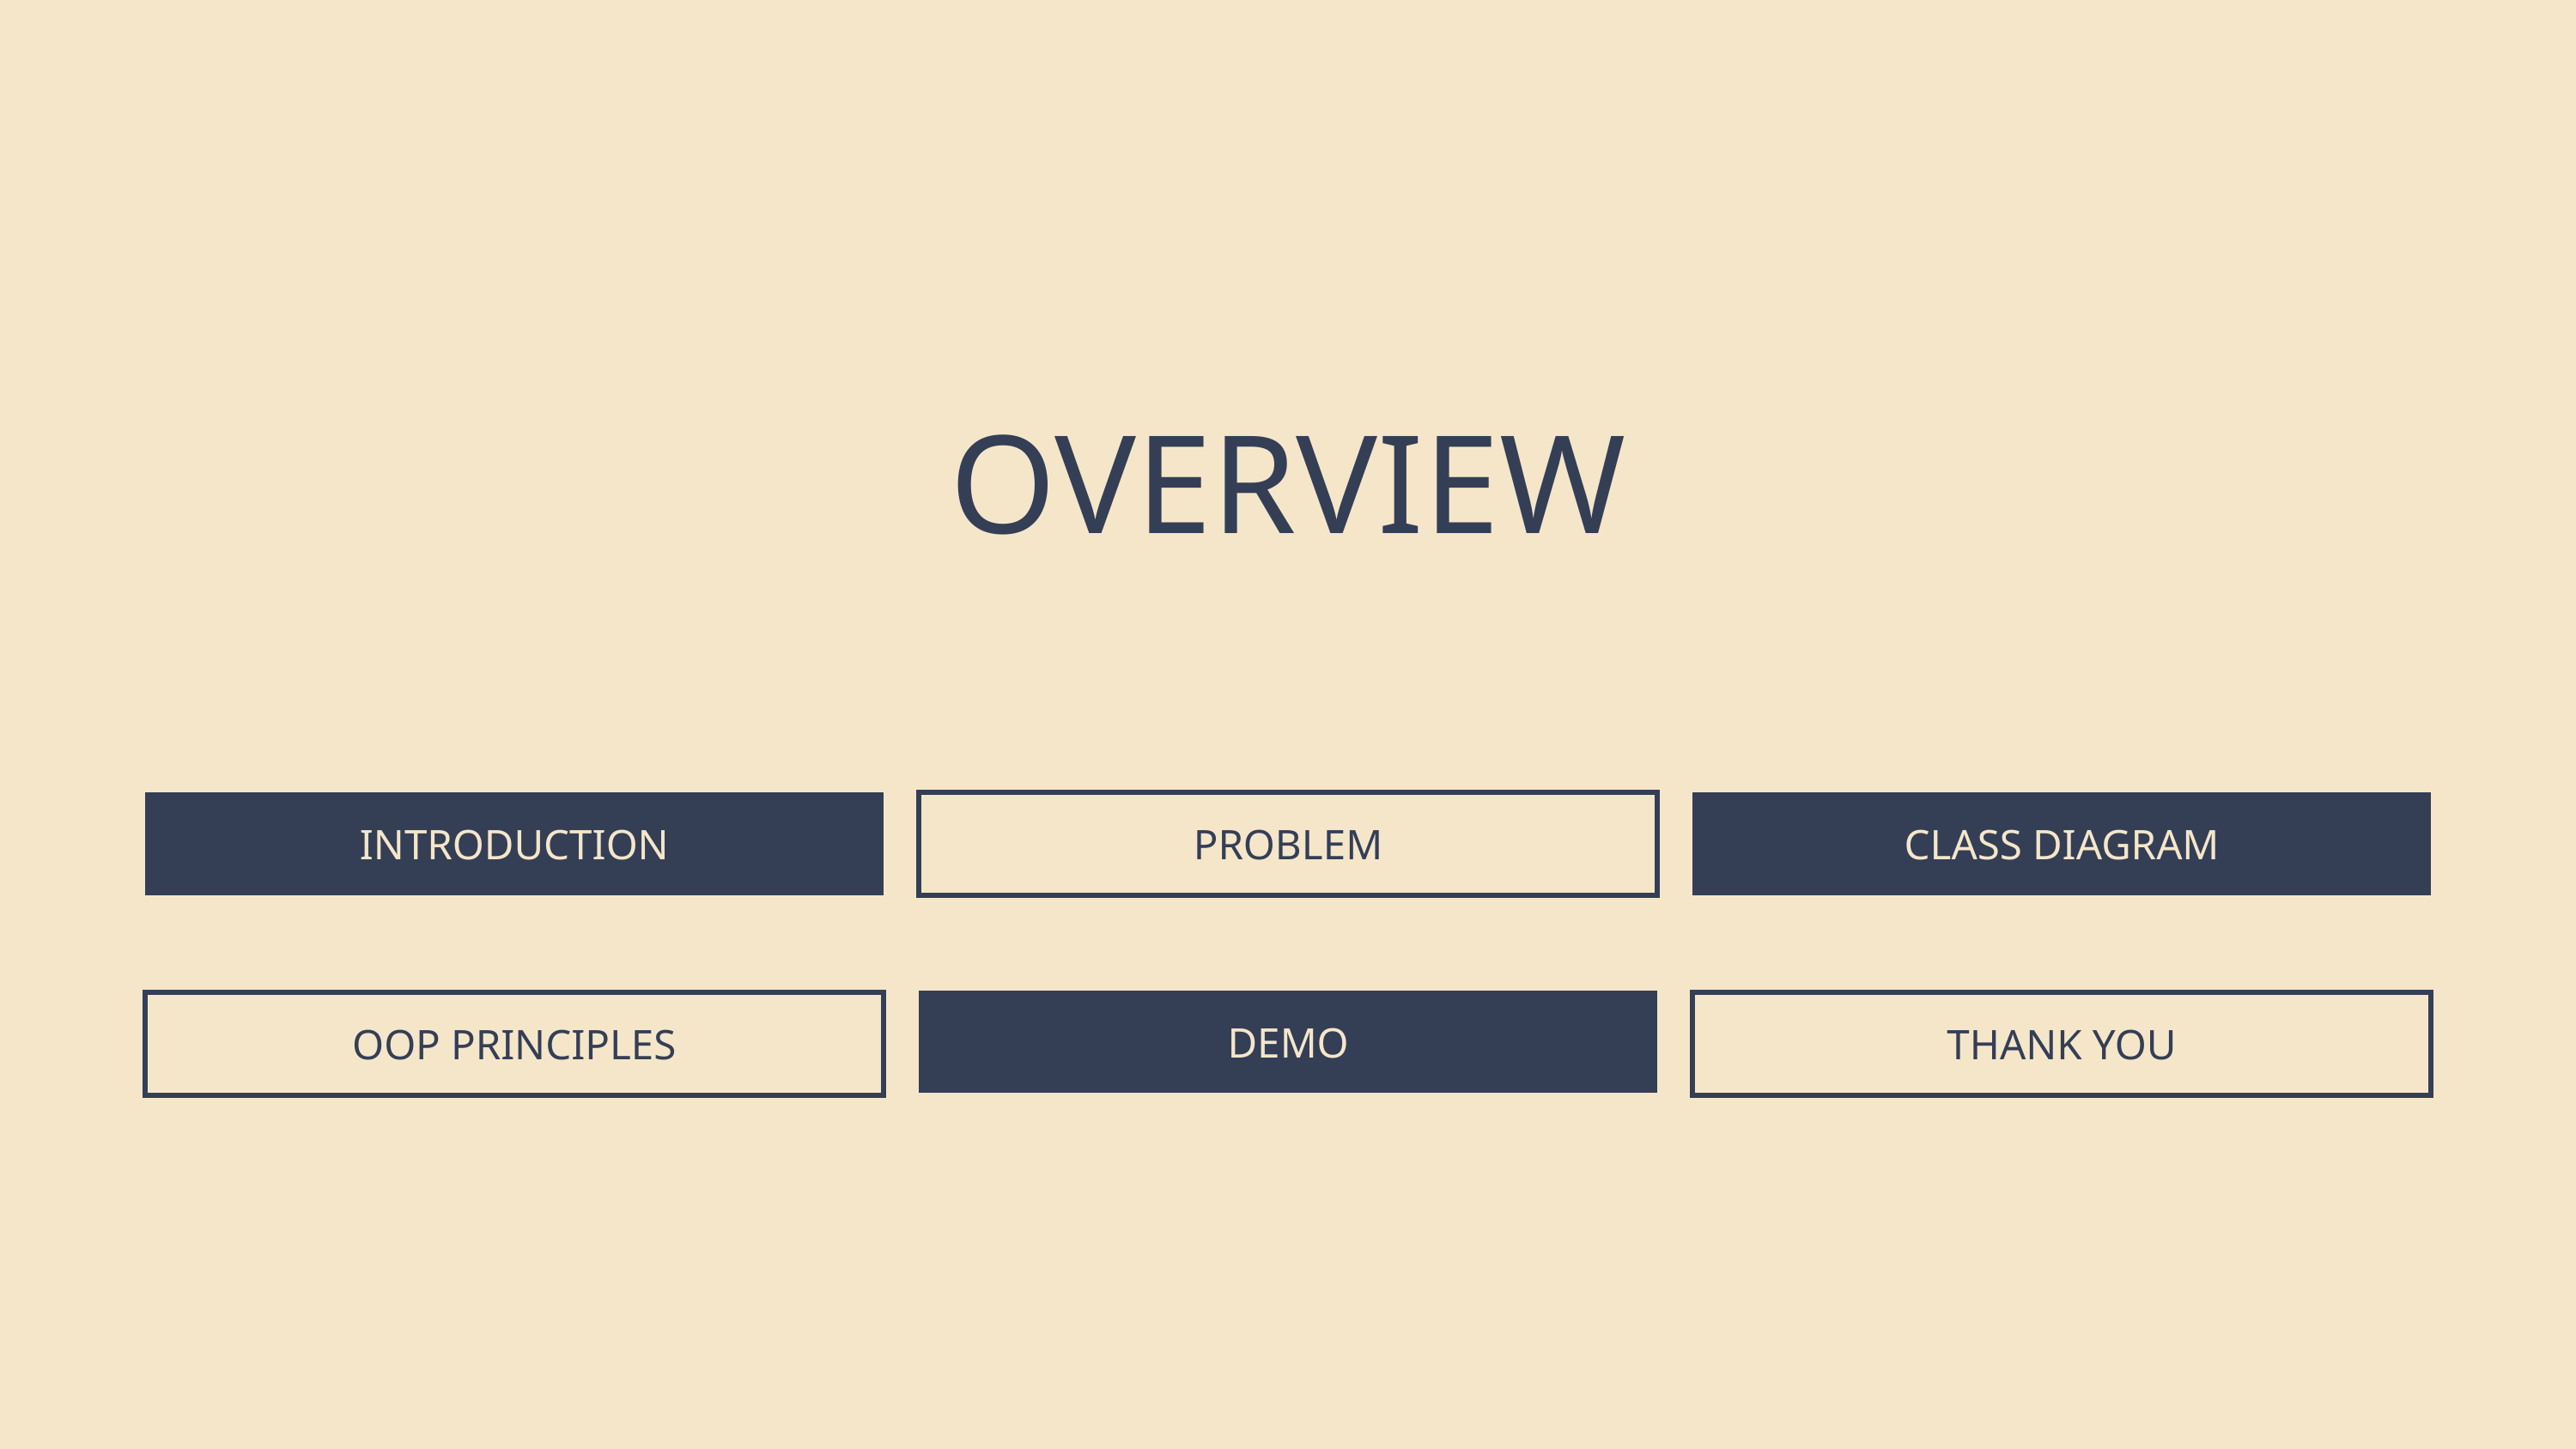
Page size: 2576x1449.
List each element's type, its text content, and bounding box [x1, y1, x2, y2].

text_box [918, 791, 1658, 895]
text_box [918, 990, 1658, 1094]
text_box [1692, 991, 2432, 1095]
text_box OVERVIEW [630, 370, 1946, 561]
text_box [144, 791, 884, 895]
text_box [144, 991, 884, 1095]
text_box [1692, 791, 2432, 895]
